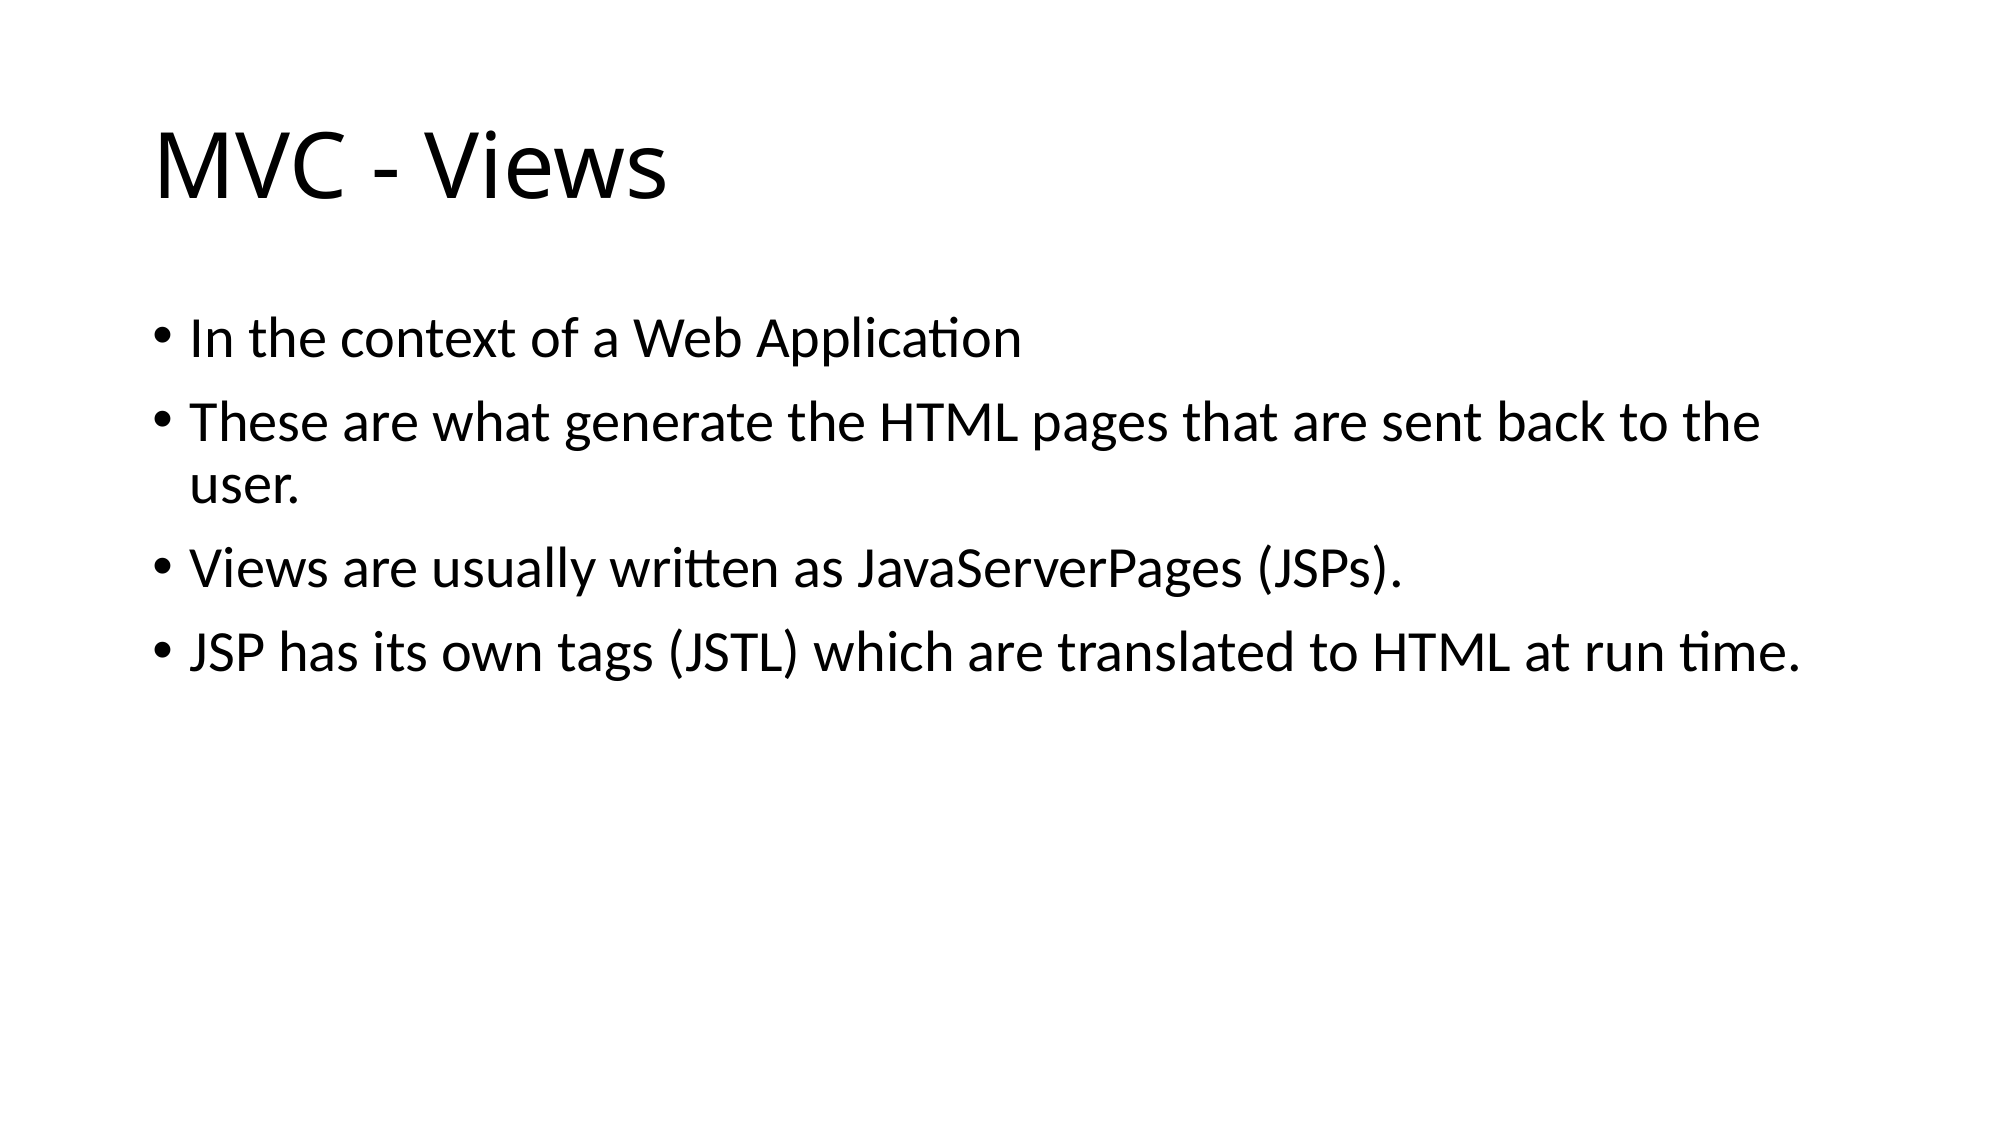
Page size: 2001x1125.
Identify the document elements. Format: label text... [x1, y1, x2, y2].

list In the context of a Web Application These are what generate the HTML pages that are sent back to the user. Views are usually written as JavaServerPages (JSPs). JSP has its own tags (JSTL) which are translated to HTML at run time. [137, 299, 1863, 1014]
title MVC - Views [137, 59, 1863, 278]
